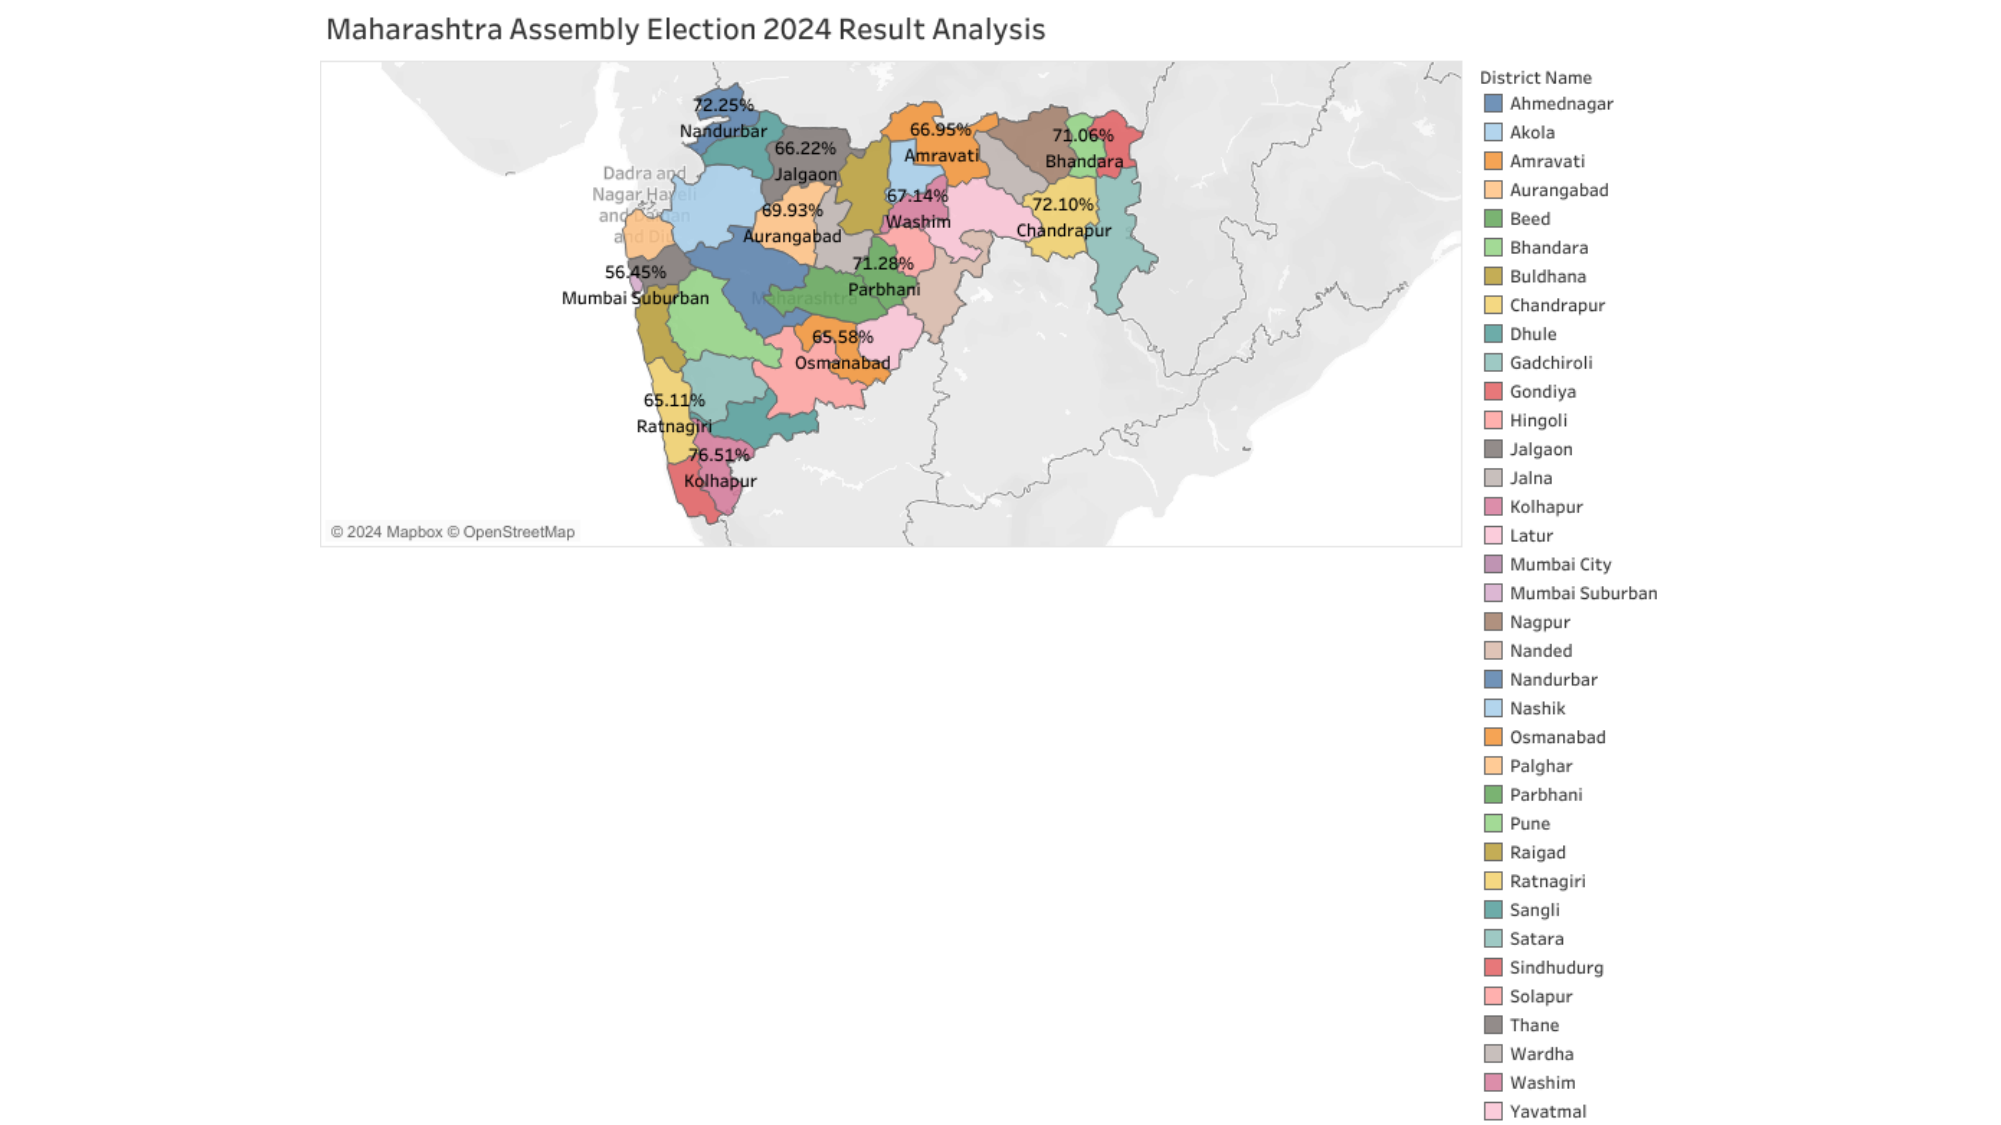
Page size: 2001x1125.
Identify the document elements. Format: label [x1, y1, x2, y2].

picture [320, 0, 1680, 1125]
